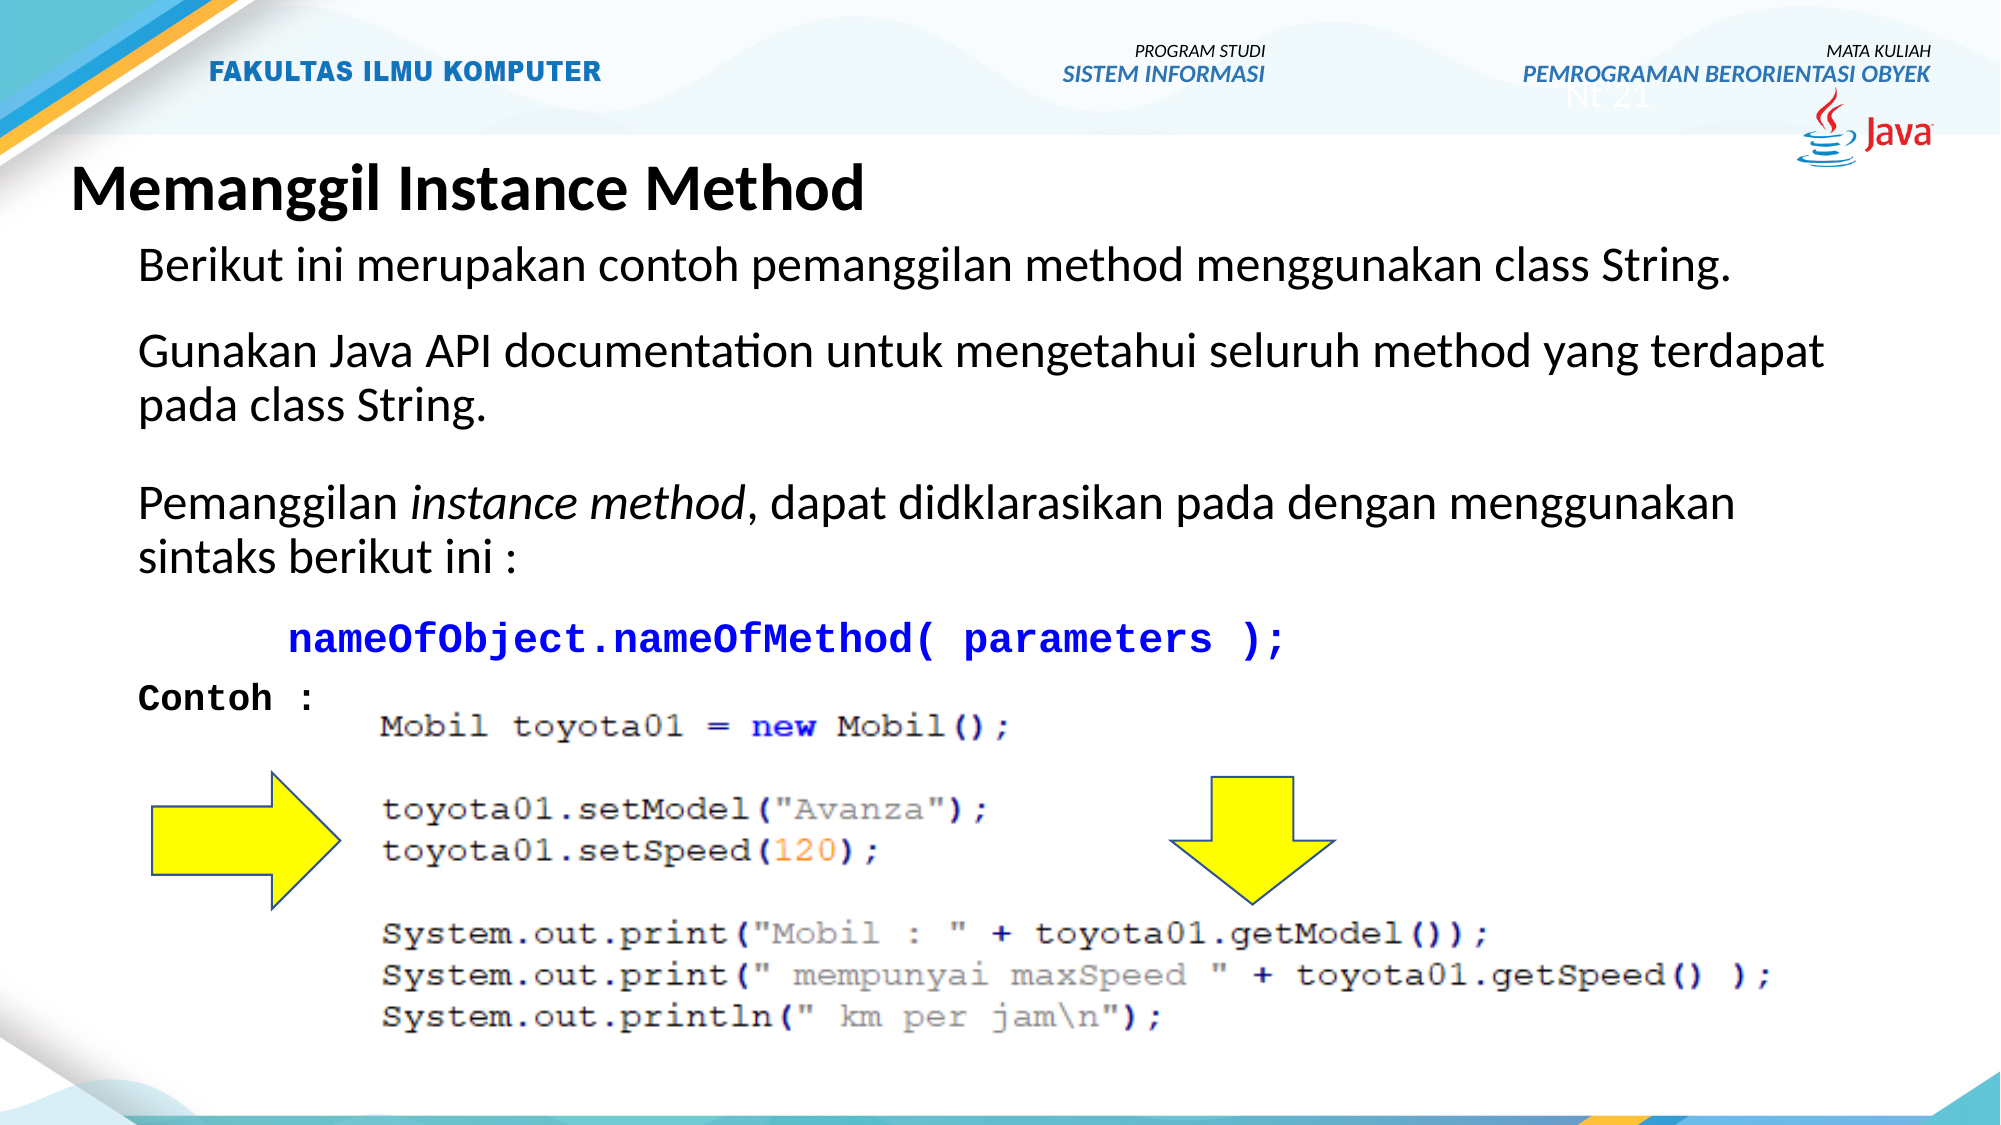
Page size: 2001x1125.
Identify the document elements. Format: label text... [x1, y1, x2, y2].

text_box Memanggil Instance Method [56, 136, 1032, 232]
text_box [151, 769, 338, 912]
text_box Nt’21 [1550, 62, 1711, 123]
text_box PROGRAM STUDI SISTEM INFORMASI [904, 33, 1281, 118]
text_box MATA KULIAH PEMROGRAMAN BERORIENTASI OBYEK [1487, 33, 1947, 118]
text_box Berikut ini merupakan contoh pemanggilan method menggunakan class String. Gunakan Java API documentation untuk mengetahui seluruh method yang terdapat pada class String. Pemanggilan instance method, dapat didklarasikan pada dengan menggunakan sintaks berikut ini : nameOfObject.nameOfMethod( parameters ); Contoh : [123, 230, 1897, 837]
picture [0, 0, 2000, 1125]
